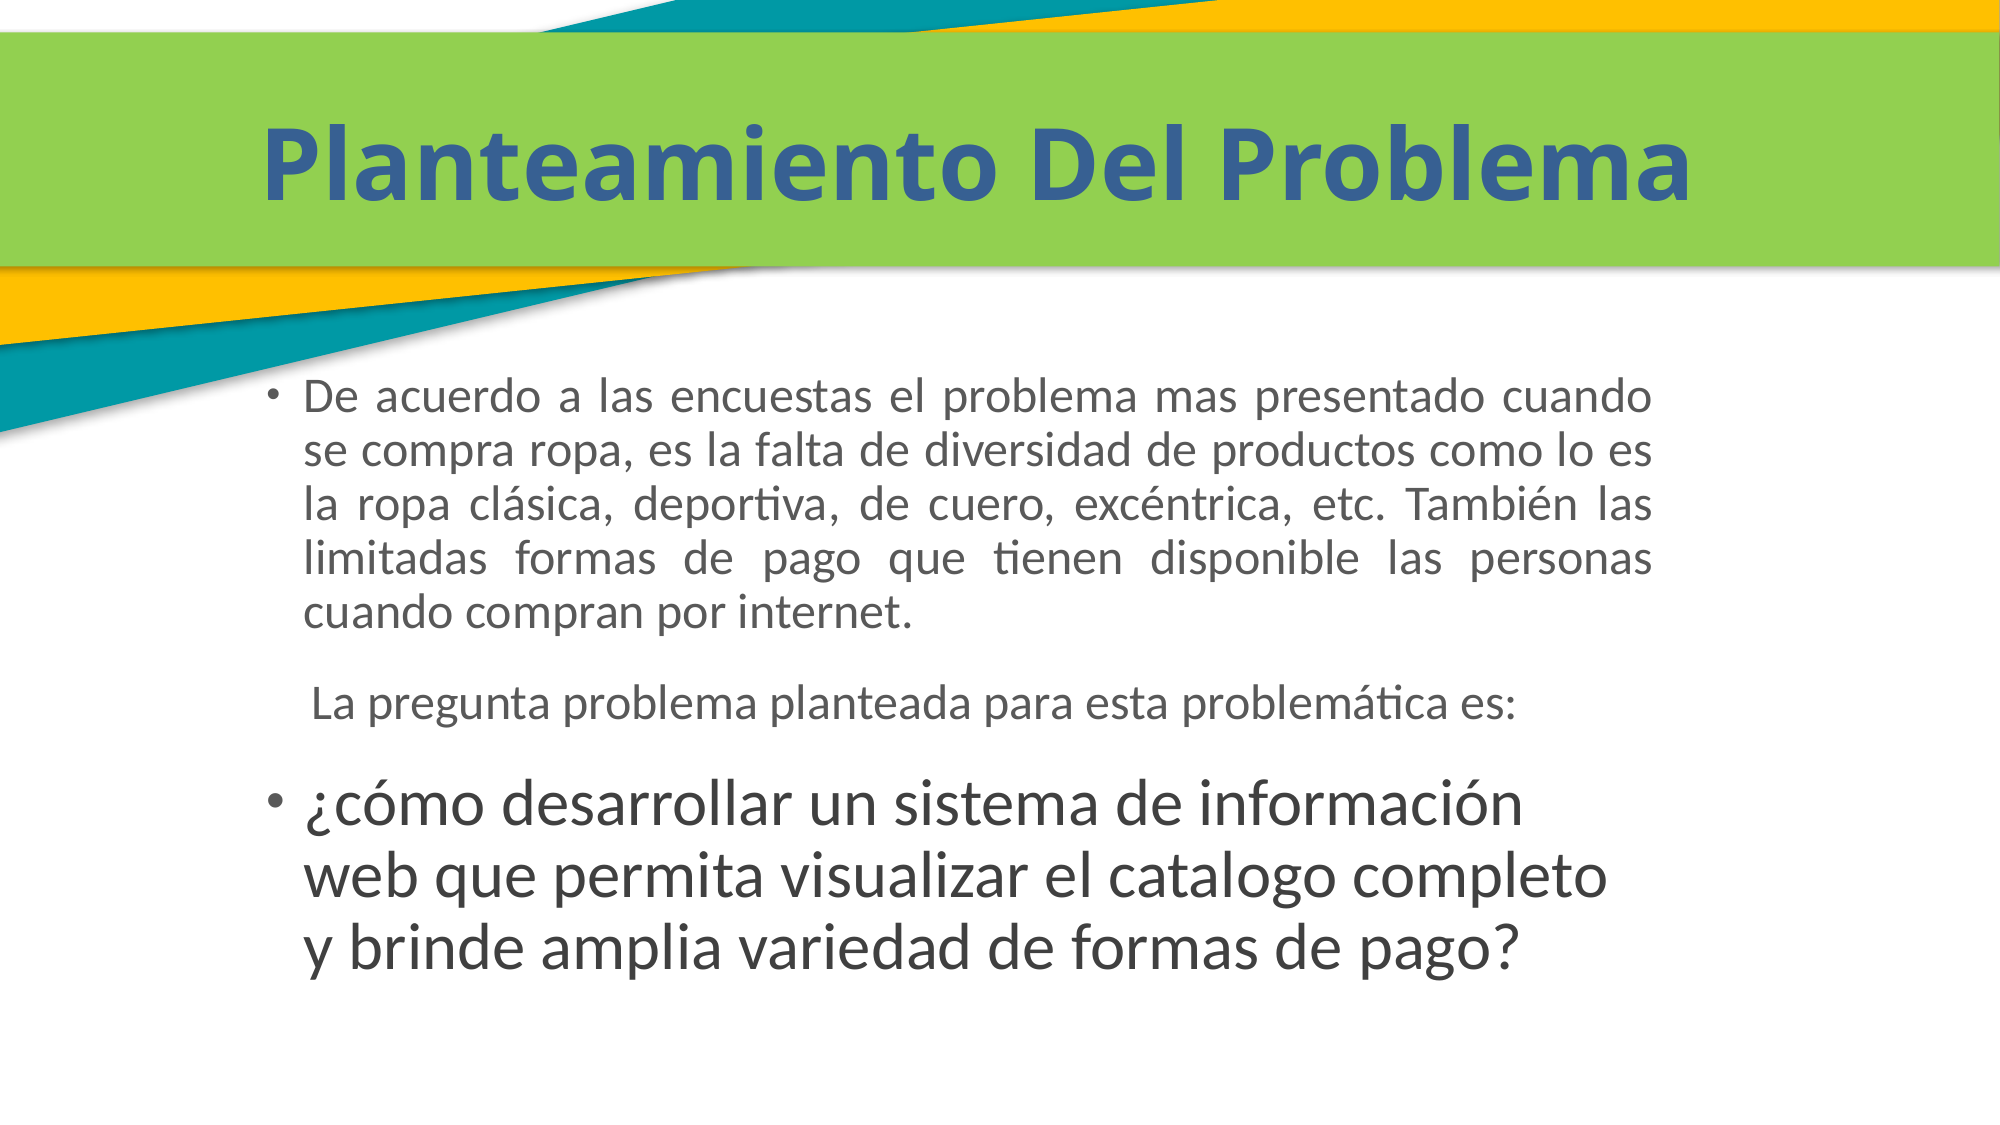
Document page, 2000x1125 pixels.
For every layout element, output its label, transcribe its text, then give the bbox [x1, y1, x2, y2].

text_box De acuerdo a las encuestas el problema mas presentado cuando se compra ropa, es la falta de diversidad de productos como lo es la ropa clásica, deportiva, de cuero, excéntrica, etc. También las limitadas formas de pago que tienen disponible las personas cuando compran por internet. La pregunta problema planteada para esta problemática es: ¿cómo desarrollar un sistema de información web que permita visualizar el catalogo completo y brinde amplia variedad de formas de pago? [243, 361, 1669, 795]
text_box Planteamiento Del Problema [244, 54, 1808, 230]
